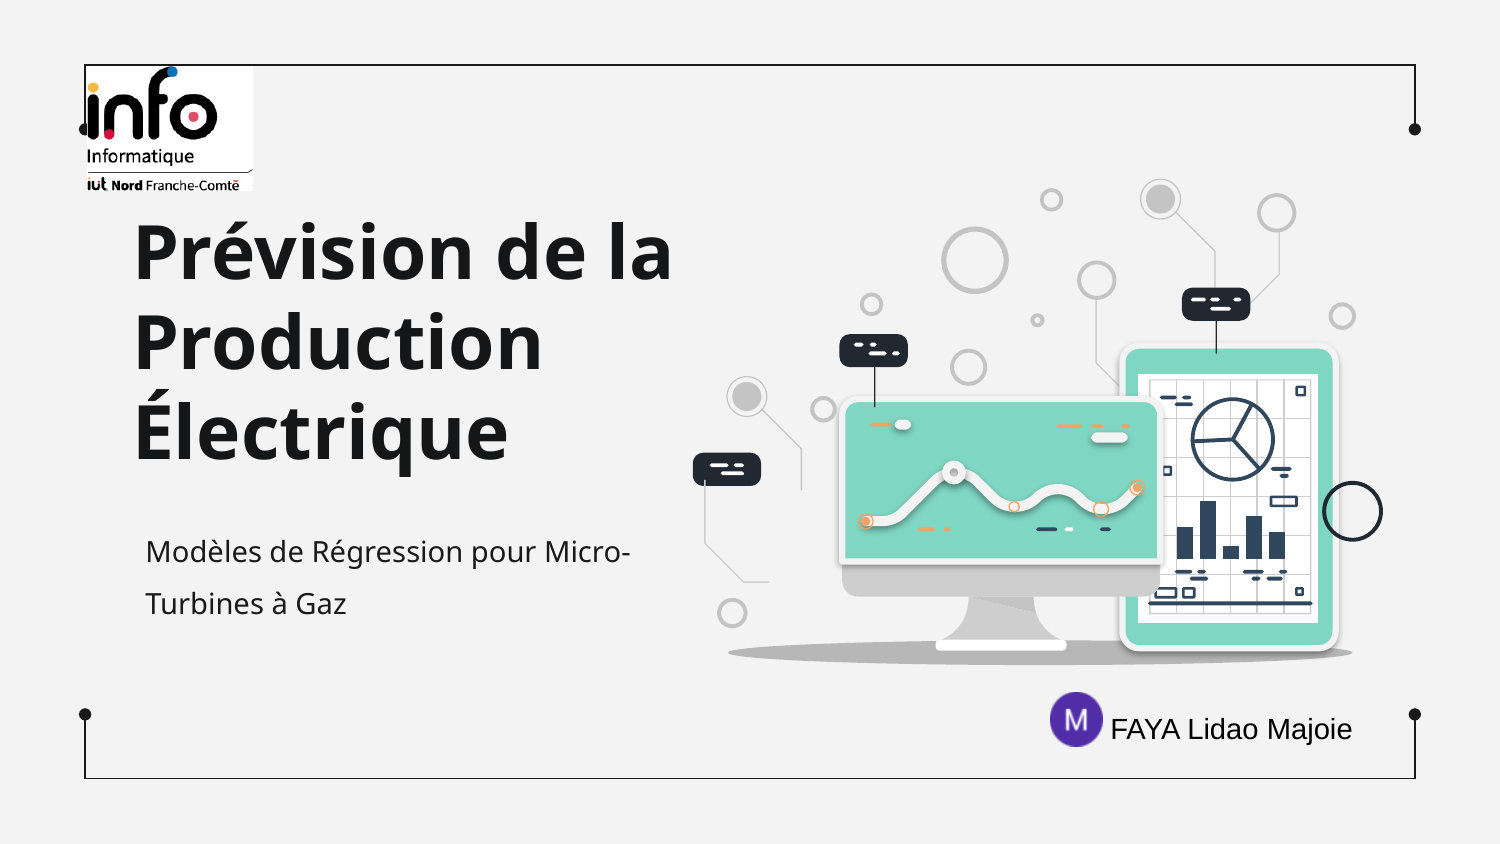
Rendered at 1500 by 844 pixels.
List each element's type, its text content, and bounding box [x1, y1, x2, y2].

picture [1050, 692, 1103, 747]
text_box FAYA Lidao Majoie [1076, 678, 1388, 753]
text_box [692, 178, 1384, 666]
picture [87, 66, 253, 192]
title Prévision de la Production Électrique [116, 201, 687, 490]
subtitle Modèles de Régression pour Micro-Turbines à Gaz [130, 500, 662, 614]
